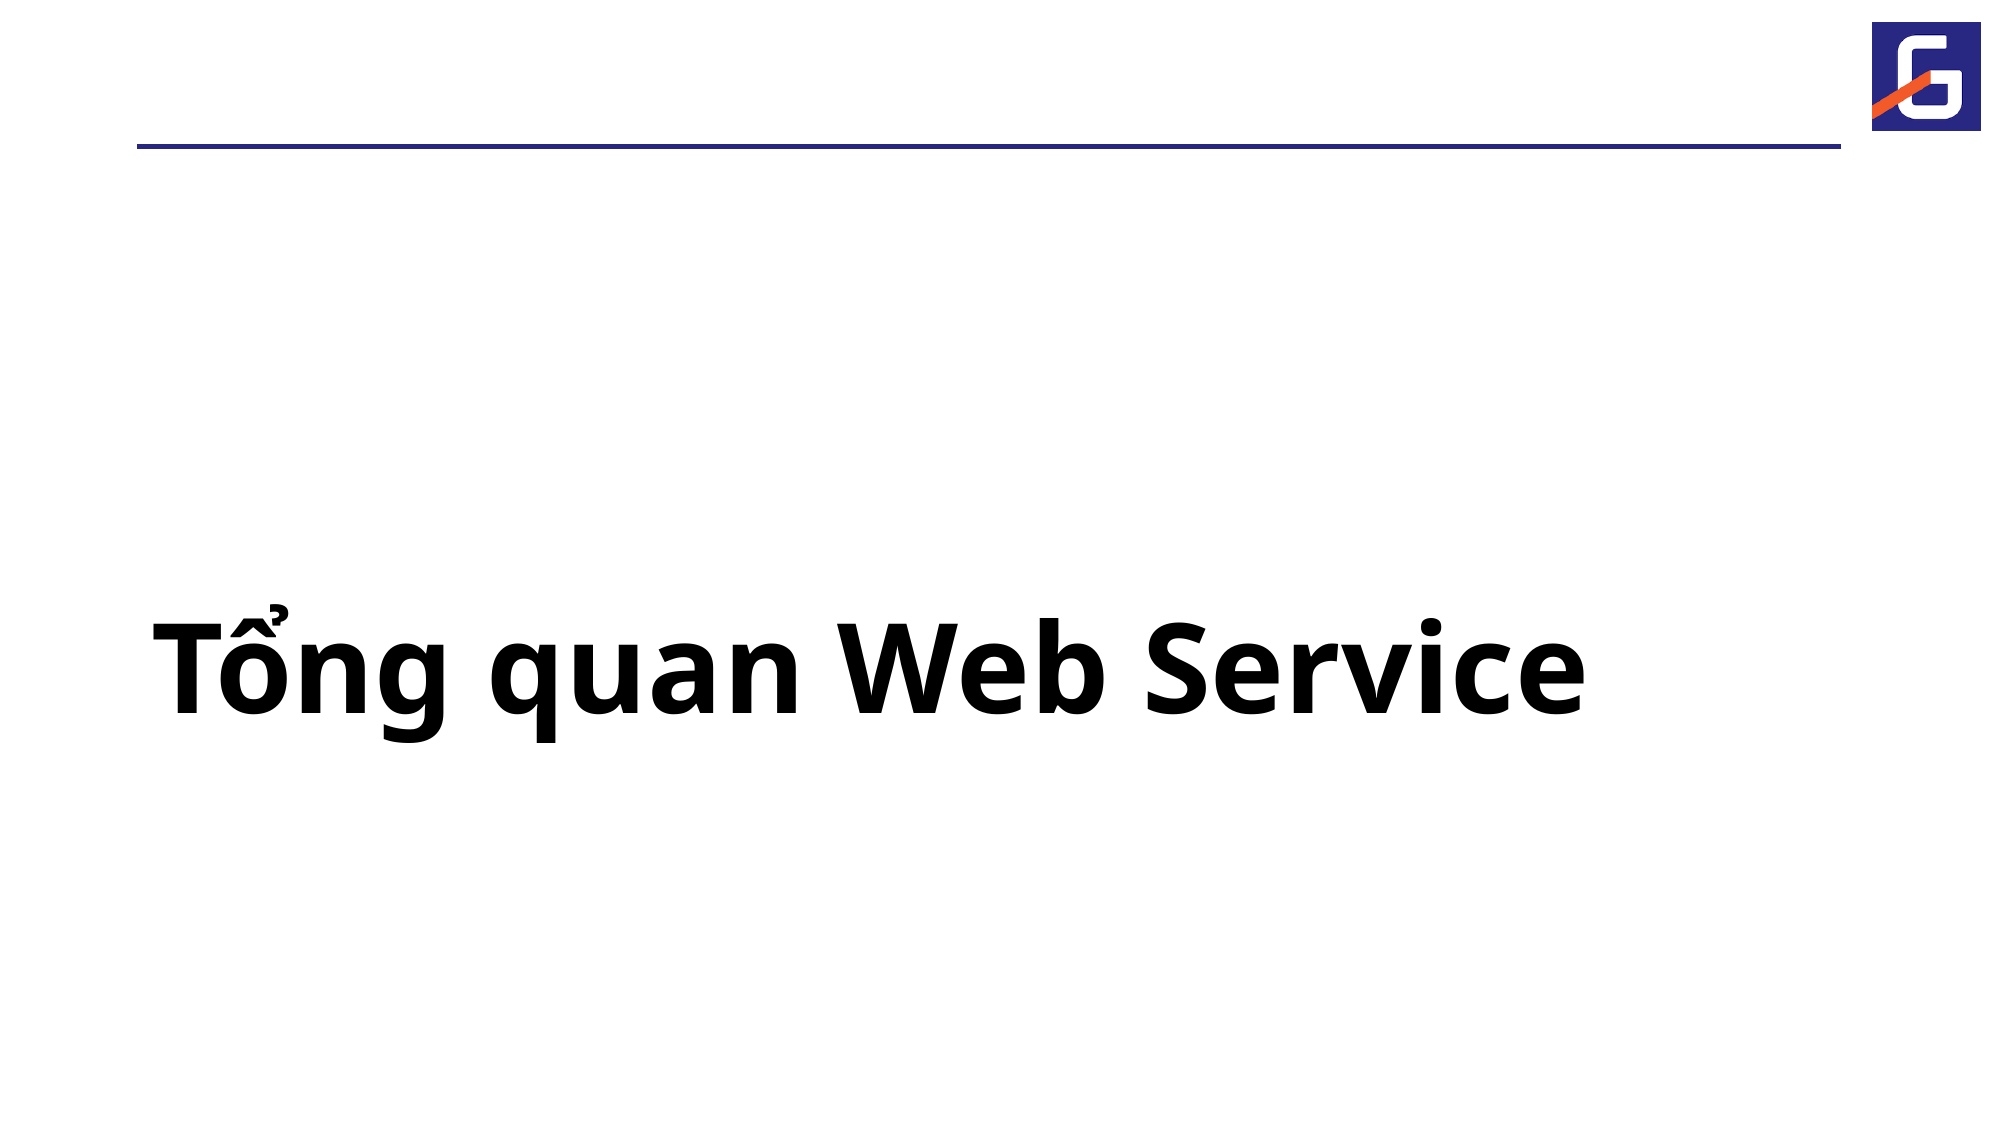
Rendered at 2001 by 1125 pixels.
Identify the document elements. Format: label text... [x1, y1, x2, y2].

picture [1872, 22, 1981, 131]
title Tổng quan Web Service [136, 280, 1862, 749]
